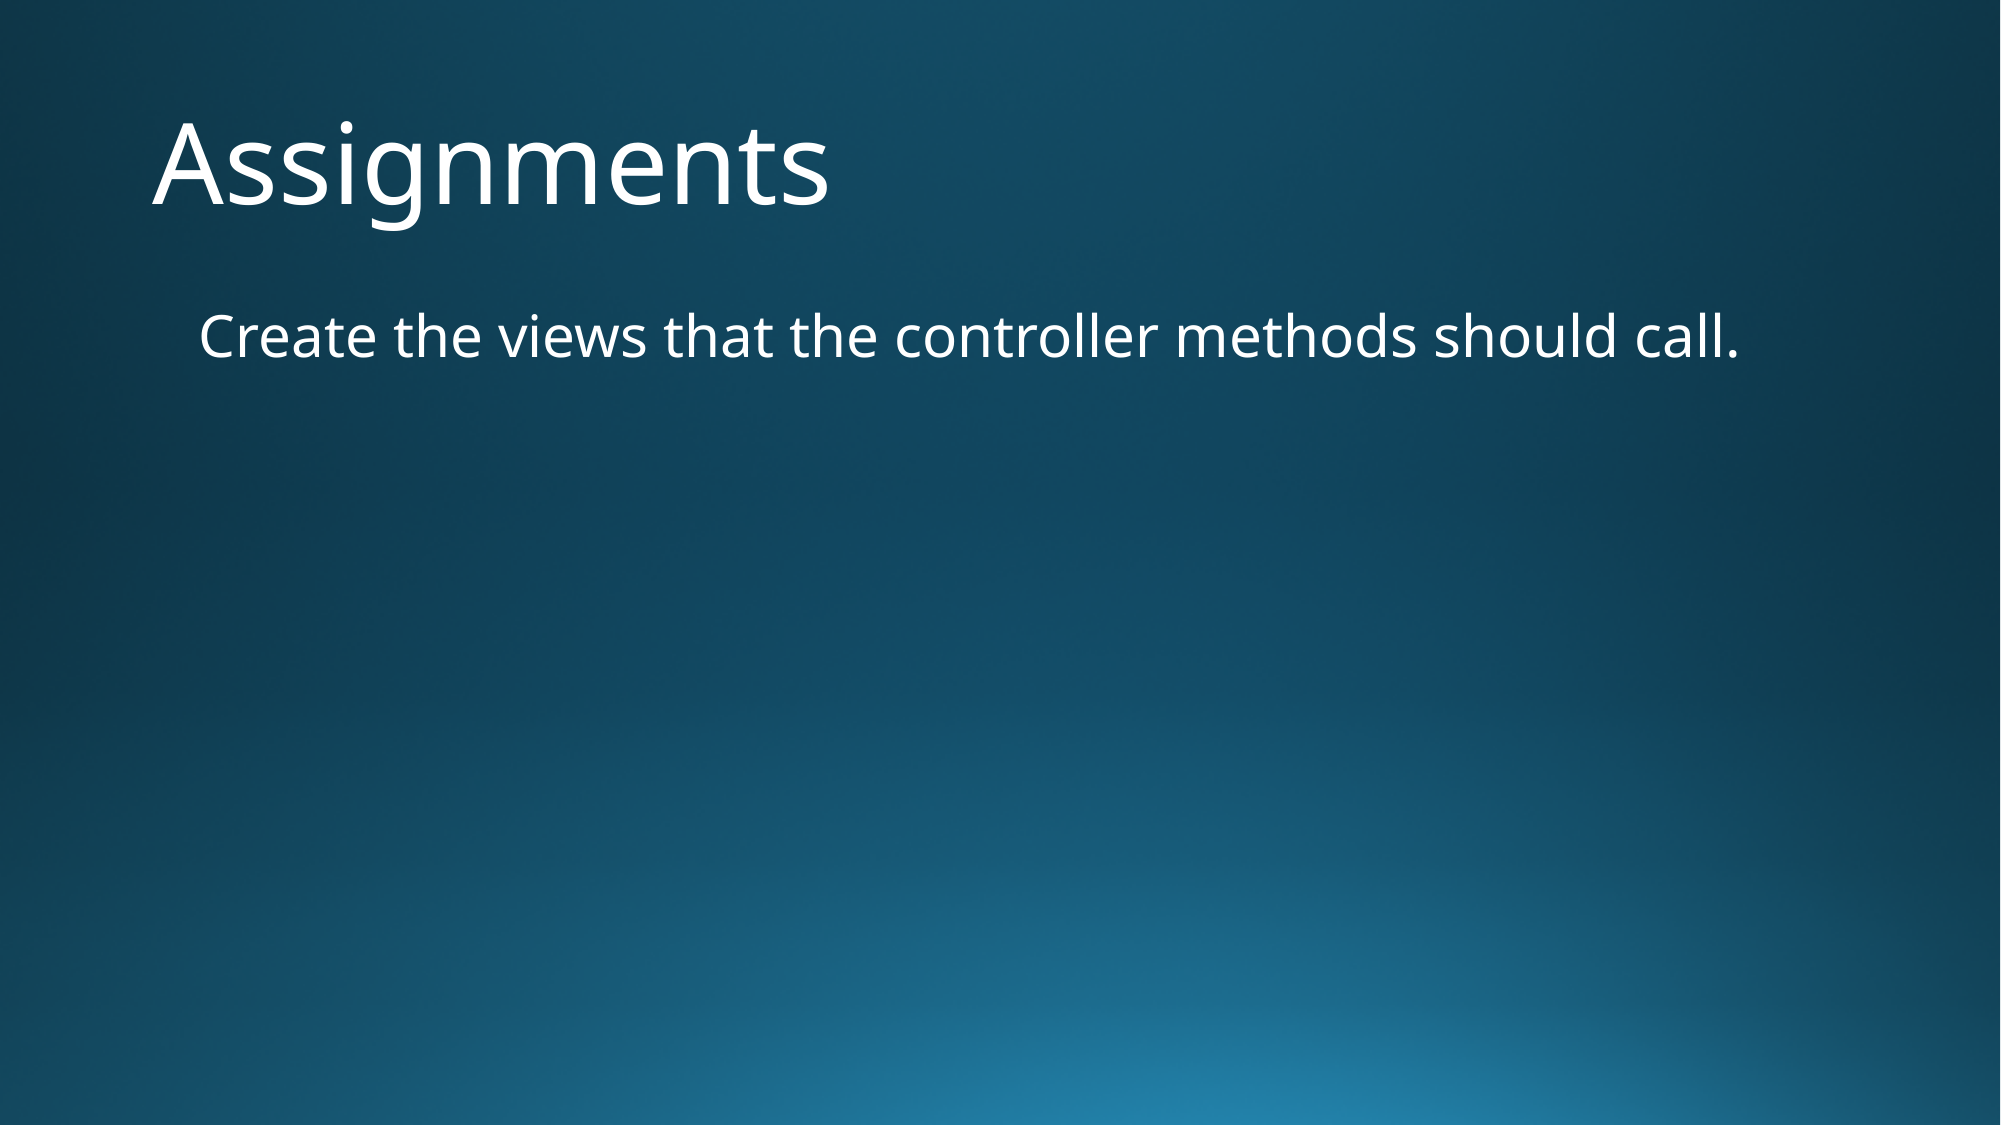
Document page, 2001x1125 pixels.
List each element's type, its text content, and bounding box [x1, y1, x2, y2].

title Assignments [137, 59, 1863, 278]
picture [0, 0, 2001, 1125]
list Create the views that the controller methods should call. [183, 299, 1863, 663]
